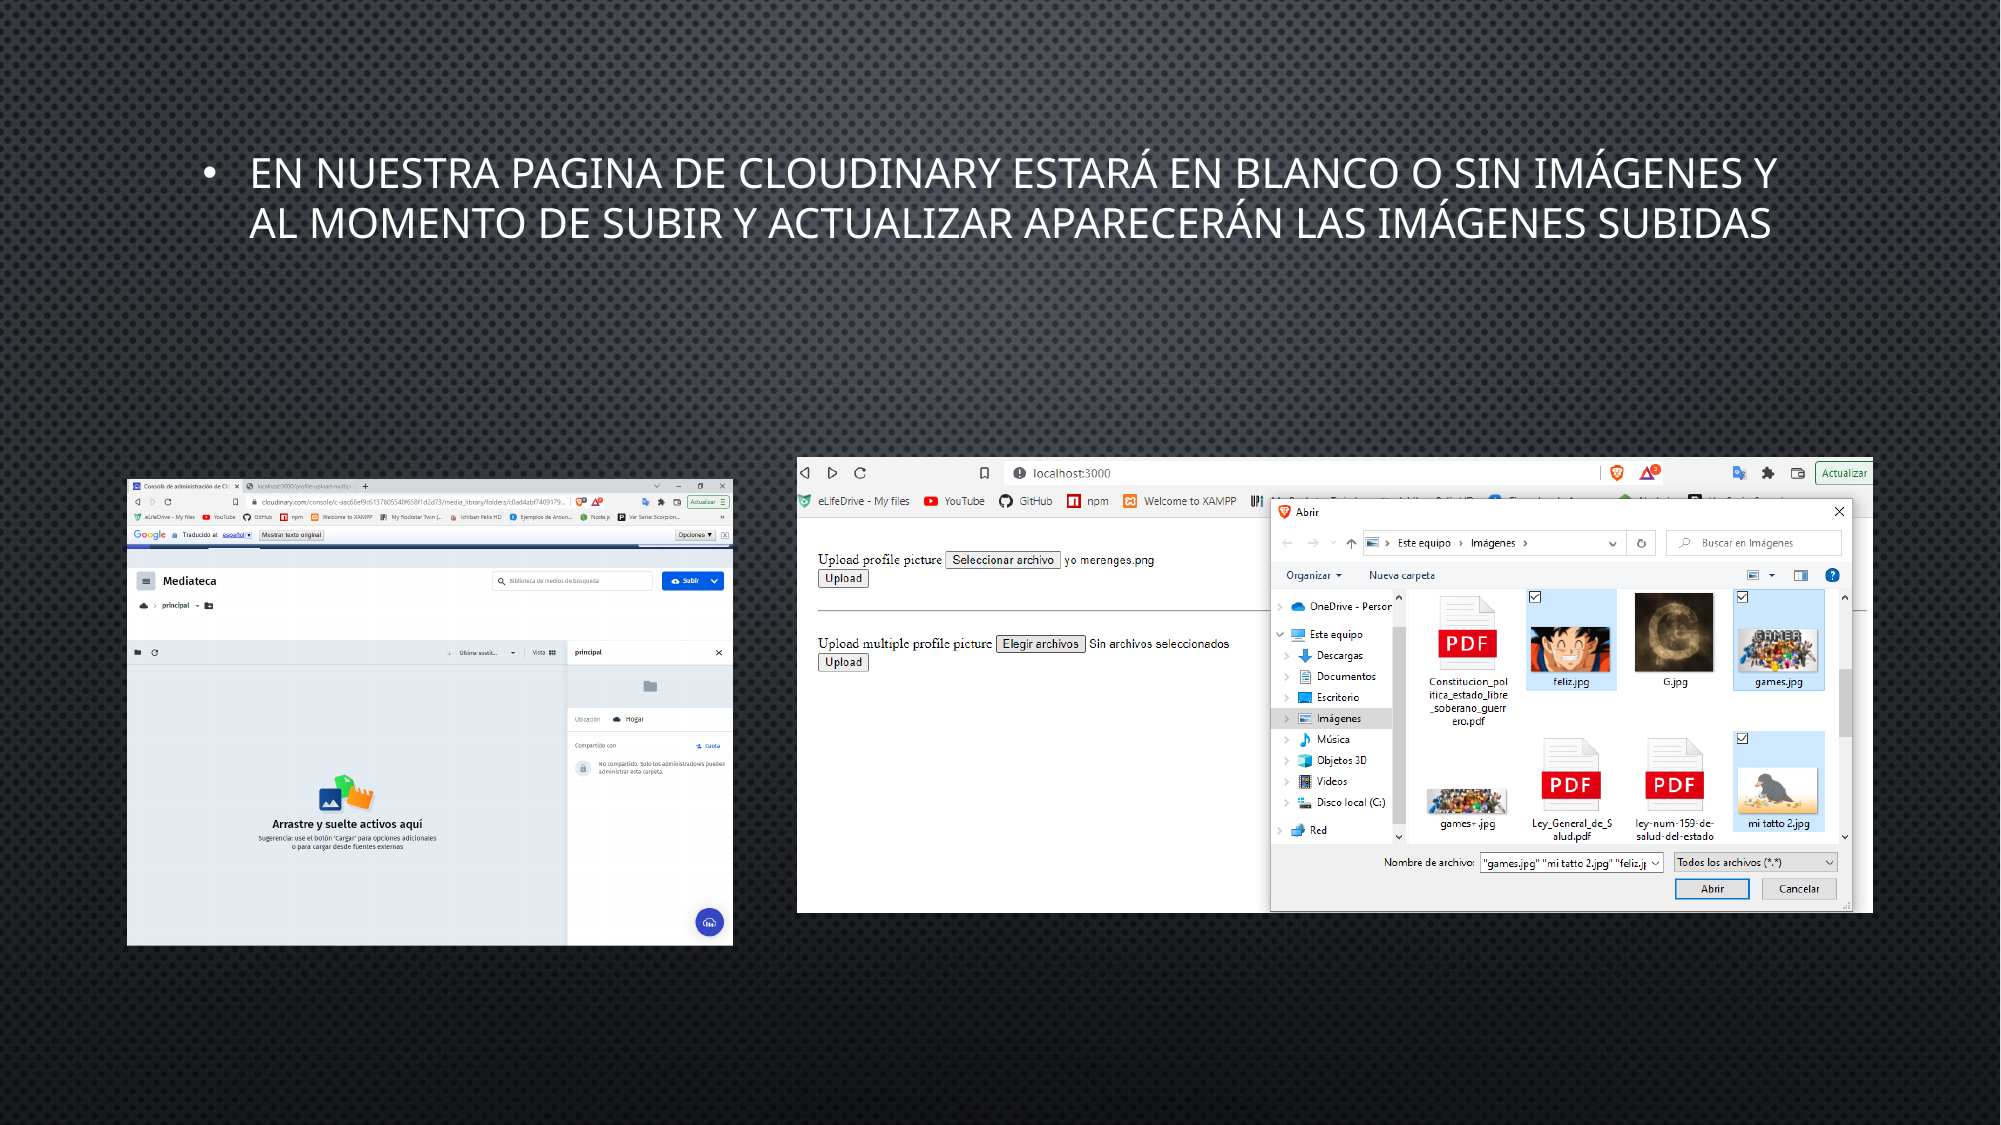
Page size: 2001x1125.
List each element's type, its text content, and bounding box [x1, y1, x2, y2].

picture [797, 457, 1874, 913]
list En nuestra pagina de cloudinary estará en blanco o sin imágenes y al momento de subir y actualizar aparecerán las imágenes subidas [187, 108, 1813, 286]
picture [126, 479, 734, 946]
